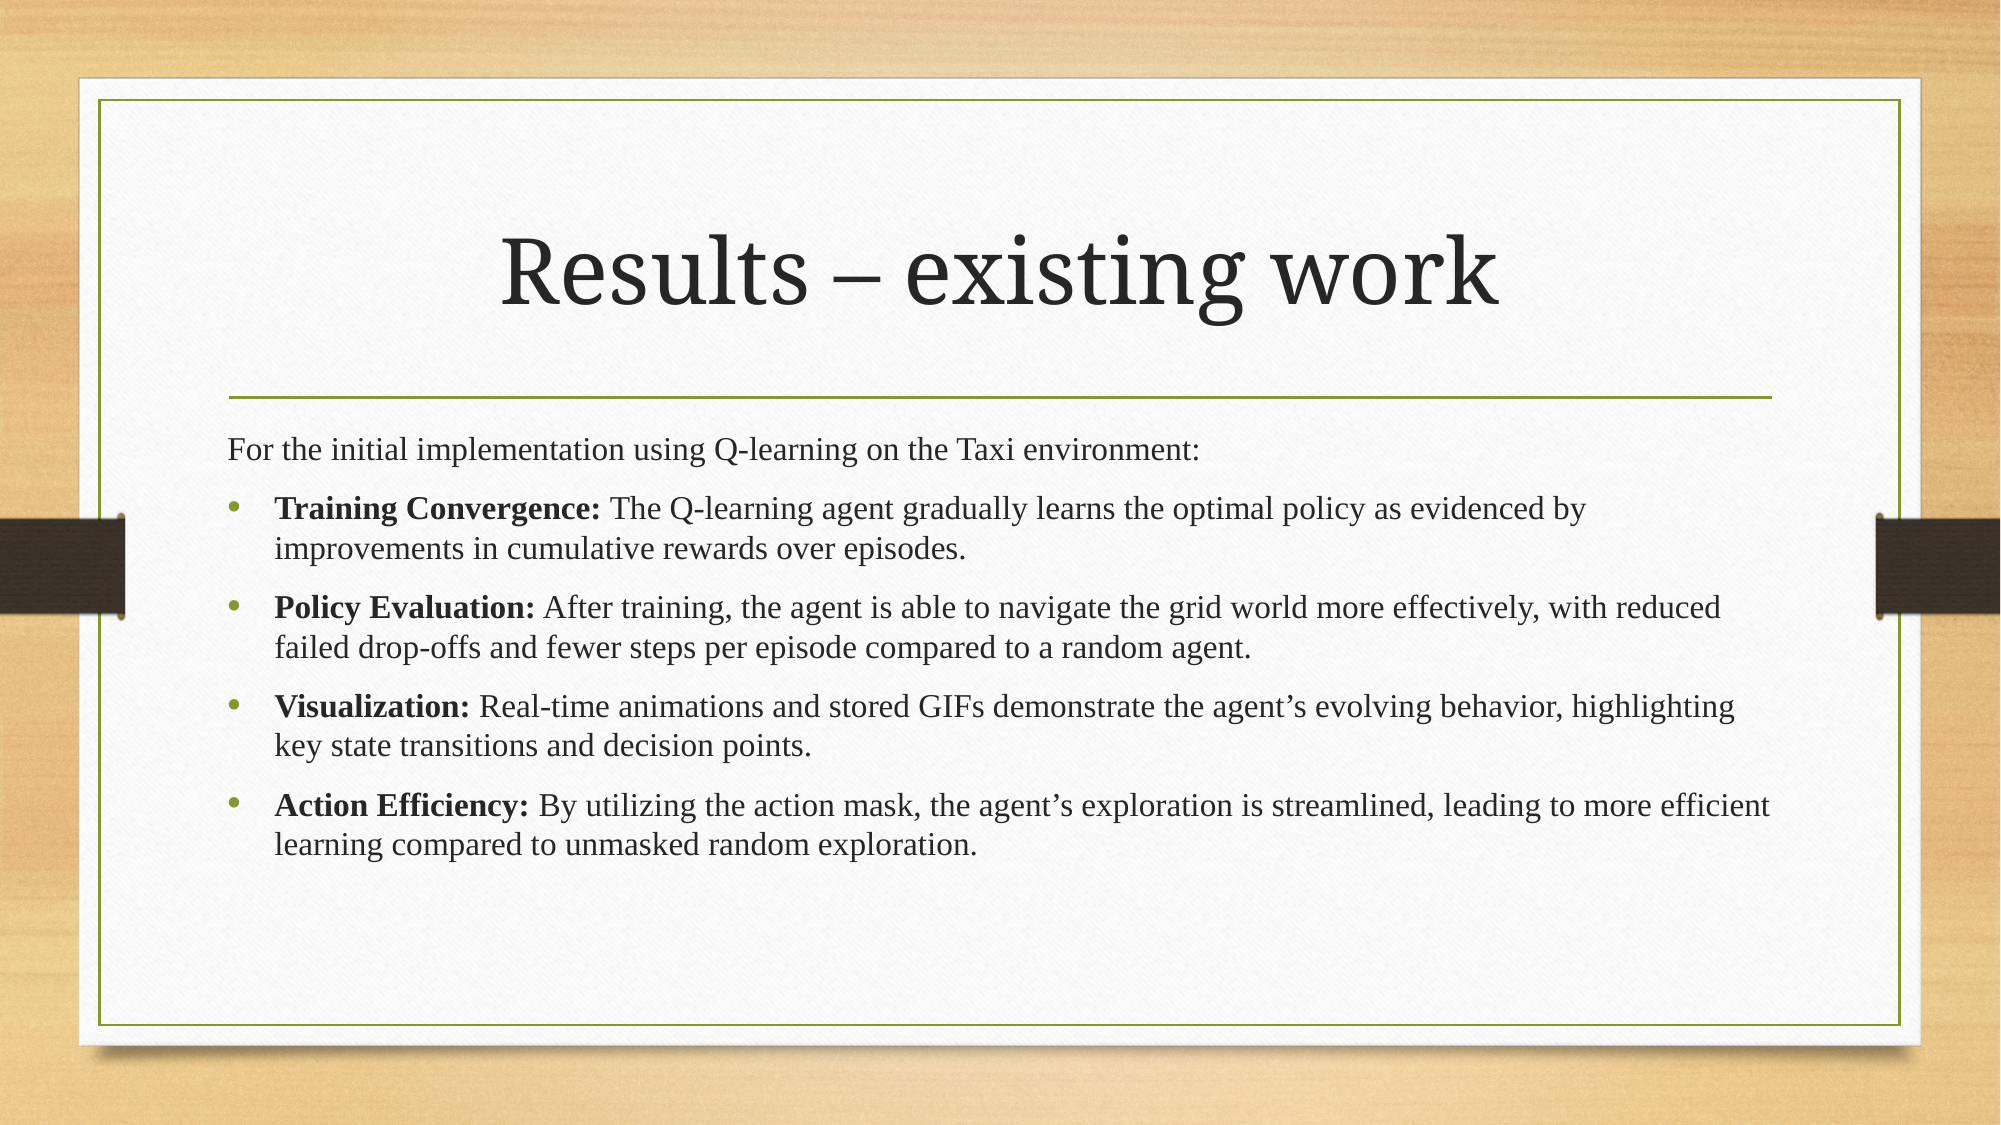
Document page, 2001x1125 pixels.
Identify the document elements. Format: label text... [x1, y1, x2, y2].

list For the initial implementation using Q-learning on the Taxi environment: Training Convergence: The Q-learning agent gradually learns the optimal policy as evidenced by improvements in cumulative rewards over episodes. Policy Evaluation: After training, the agent is able to navigate the grid world more effectively, with reduced failed drop-offs and fewer steps per episode compared to a random agent. Visualization: Real-time animations and stored GIFs demonstrate the agent’s evolving behavior, highlighting key state transitions and decision points. Action Efficiency: By utilizing the action mask, the agent’s exploration is streamlined, leading to more efficient learning compared to unmasked random exploration. [212, 419, 1788, 964]
title Results – existing work [212, 161, 1788, 375]
picture [0, 0, 2001, 1125]
